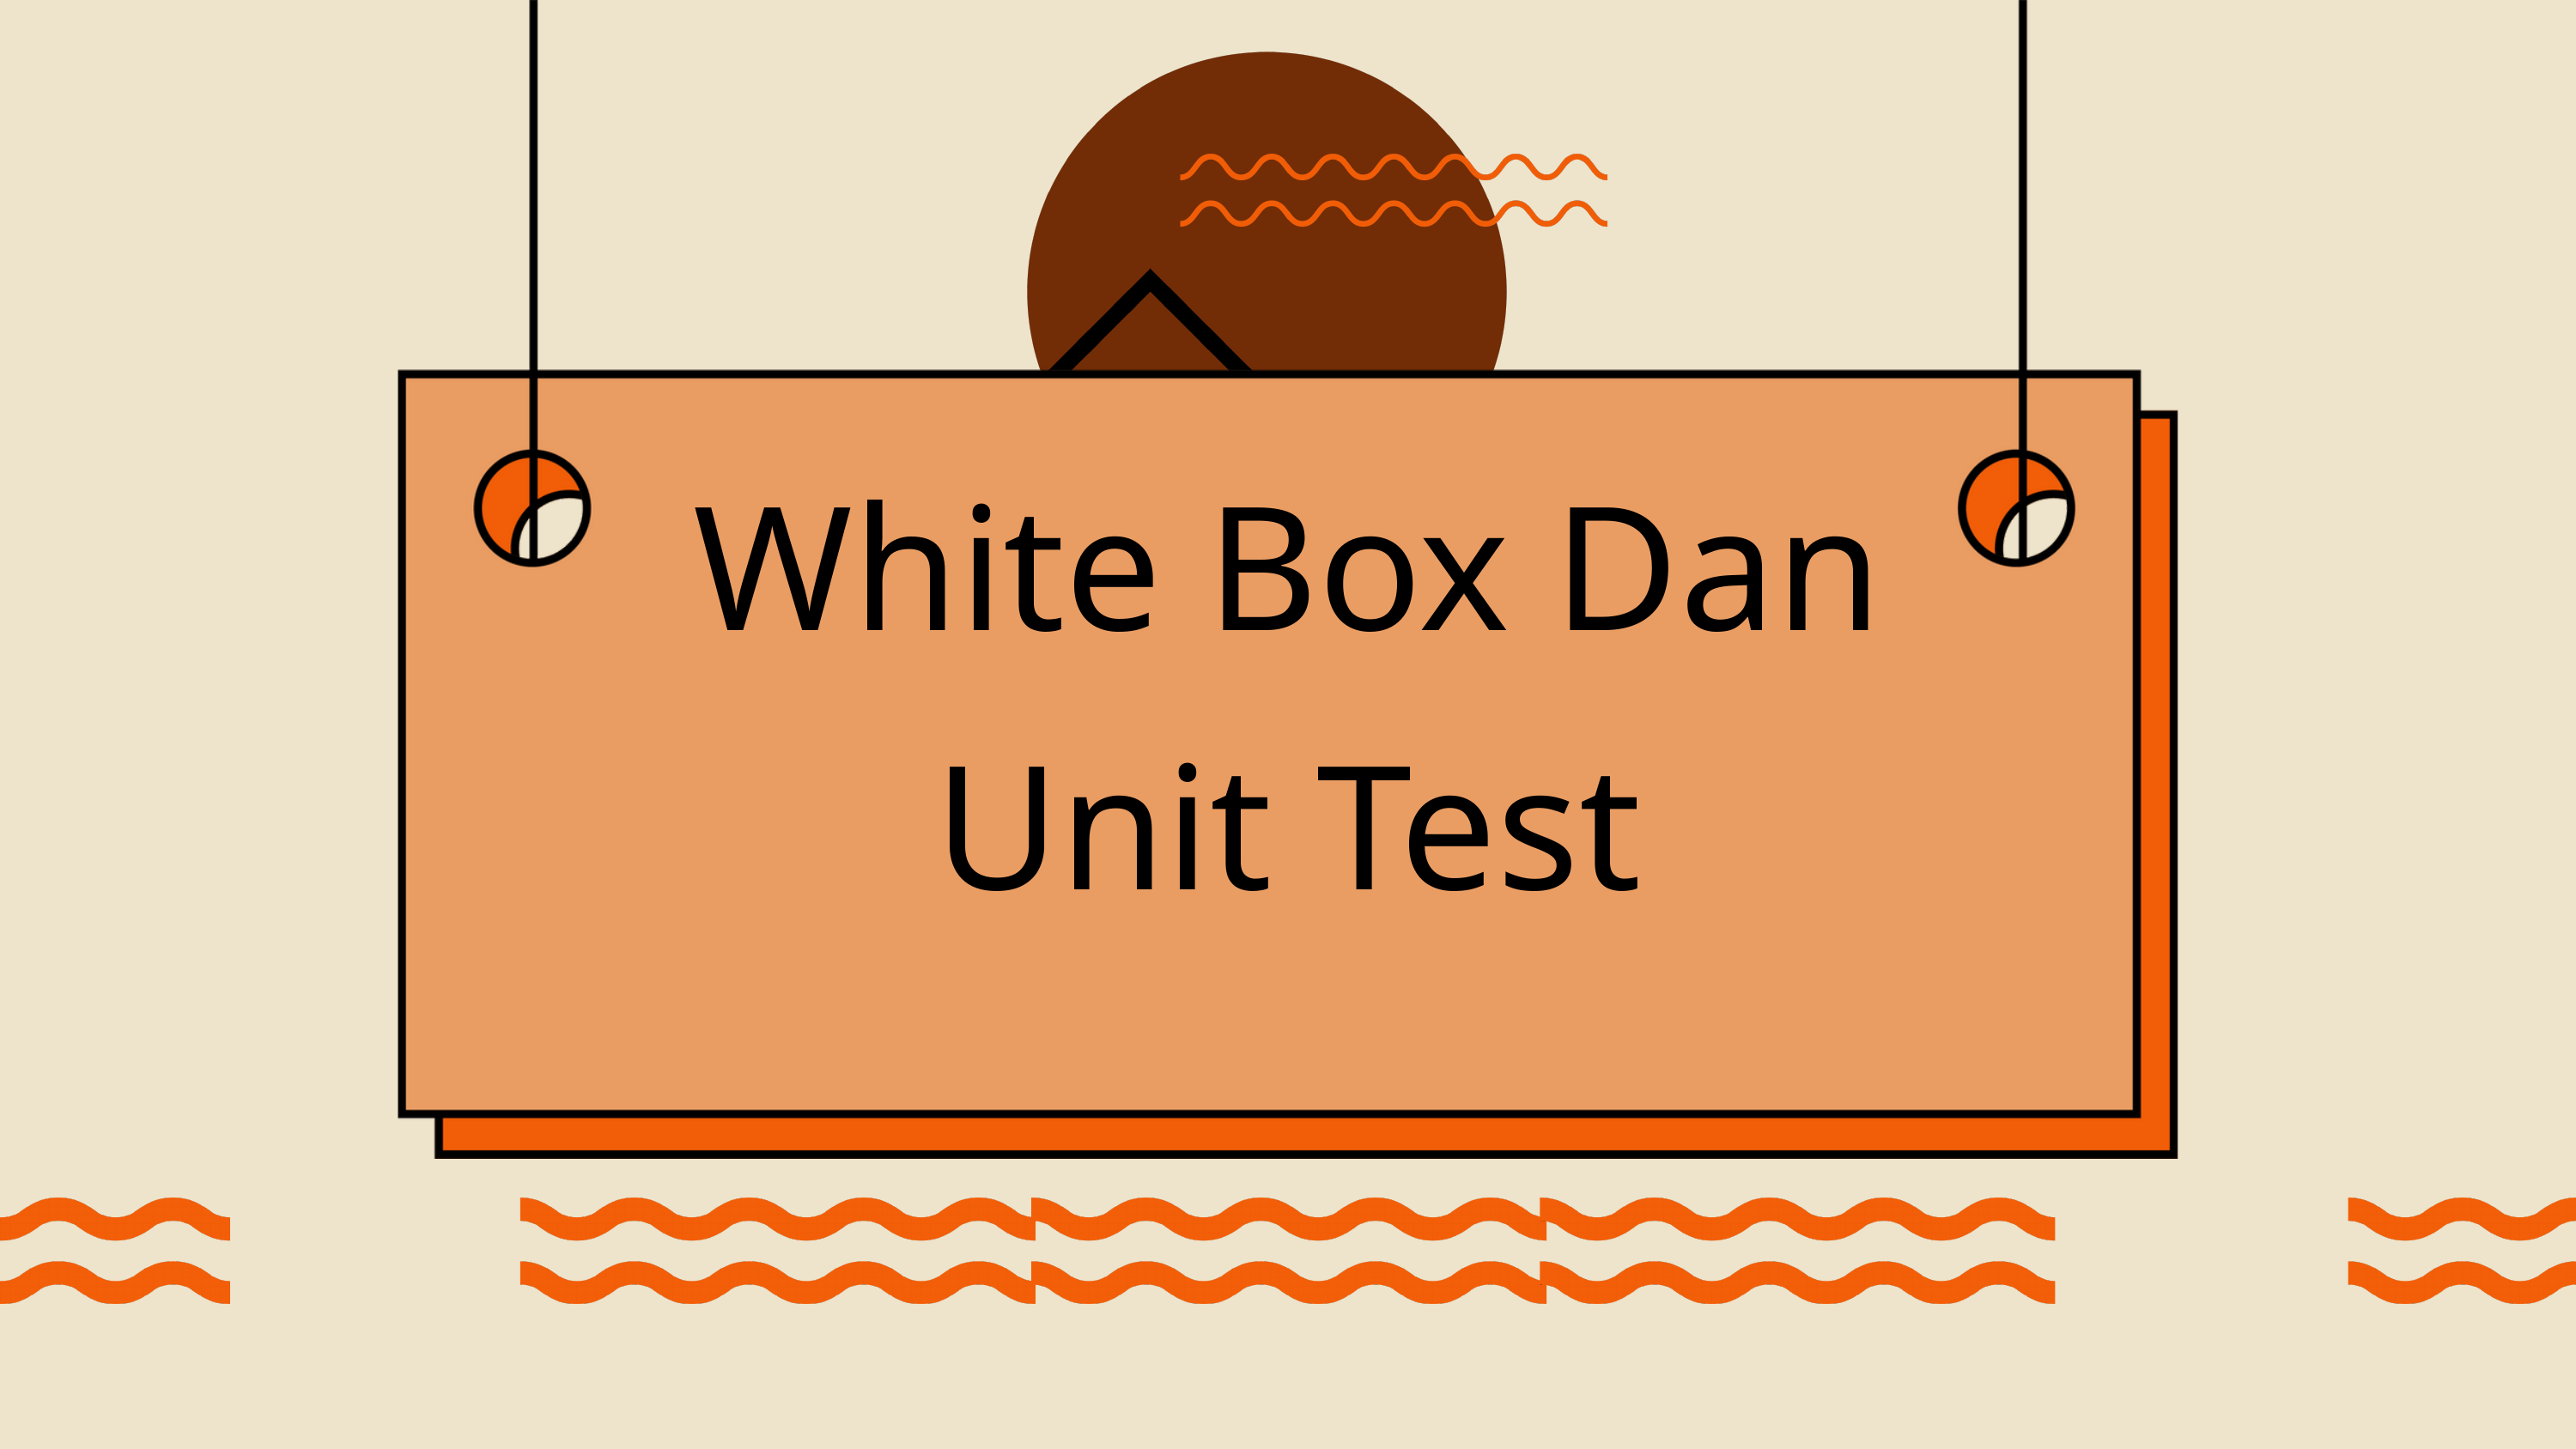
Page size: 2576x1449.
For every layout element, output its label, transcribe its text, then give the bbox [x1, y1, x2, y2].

text_box [398, 0, 2178, 1159]
text_box [2348, 1197, 2576, 1304]
text_box [0, 1197, 230, 1304]
text_box [1540, 1197, 2056, 1304]
text_box White Box Dan Unit Test [637, 404, 1939, 925]
text_box [1036, 1197, 1540, 1304]
text_box [519, 1197, 1036, 1304]
